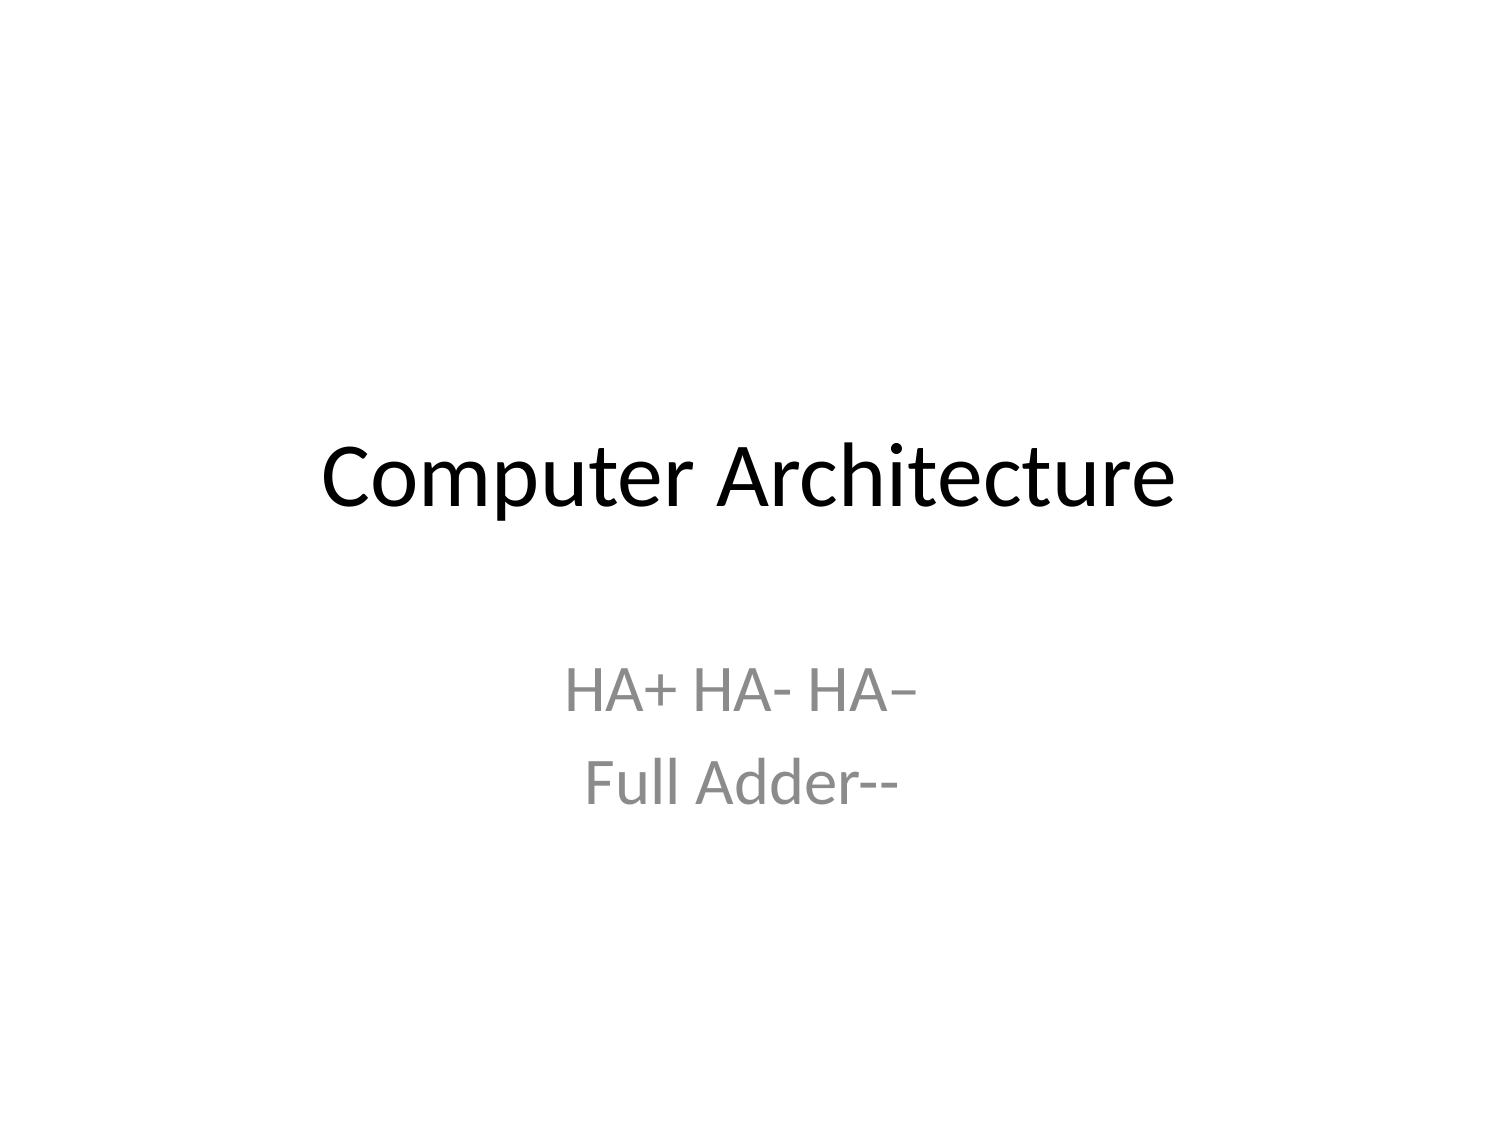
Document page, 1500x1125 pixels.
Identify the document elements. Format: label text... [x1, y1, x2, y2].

subtitle HA+ HA- HA– Full Adder-- [225, 637, 1275, 925]
title Computer Architecture [112, 349, 1388, 591]
